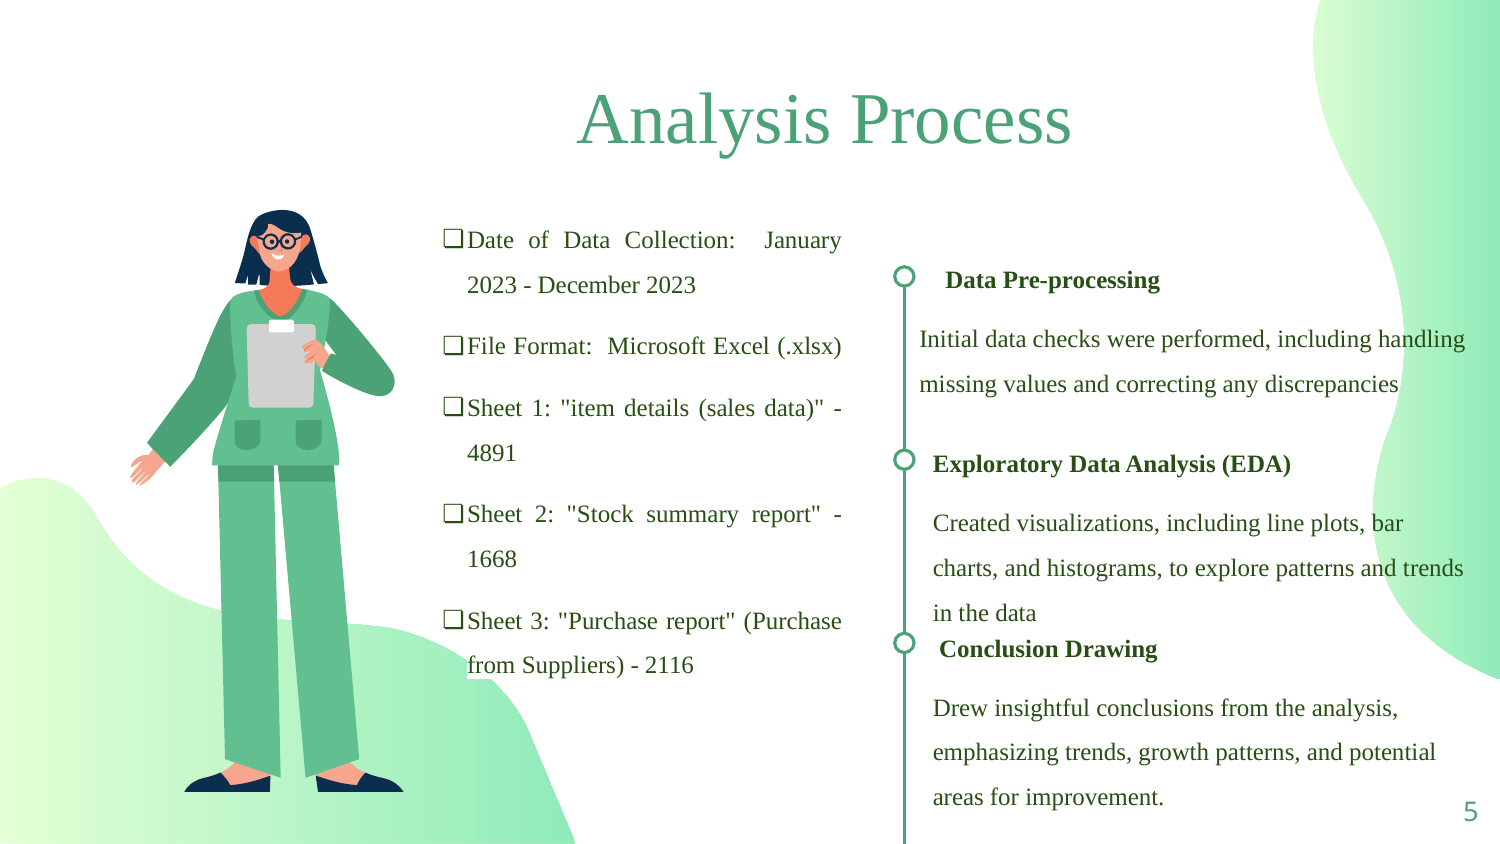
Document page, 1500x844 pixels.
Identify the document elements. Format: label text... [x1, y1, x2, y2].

subtitle Drew insightful conclusions from the analysis, emphasizing trends, growth patterns, and potential areas for improvement. [917, 661, 1485, 768]
subtitle Exploratory Data Analysis (EDA) [917, 417, 1315, 471]
subtitle Date of Data Collection: January 2023 - December 2023 File Format: Microsoft Excel (.xlsx) Sheet 1: "item details (sales data)" - 4891 Sheet 2: "Stock summary report" - 1668 Sheet 3: "Purchase report" (Purchase from Suppliers) - 2116 [422, 193, 858, 543]
subtitle Initial data checks were performed, including handling missing values and correcting any discrepancies [908, 292, 1485, 378]
subtitle Data Pre-processing [917, 233, 1255, 287]
text_box [894, 634, 915, 653]
subtitle Conclusion Drawing [917, 602, 1255, 655]
slide_number ‹#› [1403, 779, 1494, 844]
text_box [894, 266, 915, 286]
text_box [129, 209, 404, 792]
text_box [894, 450, 915, 470]
title Analysis Process [118, 88, 1382, 142]
subtitle Created visualizations, including line plots, bar charts, and histograms, to explore patterns and trends in the data [917, 476, 1485, 583]
